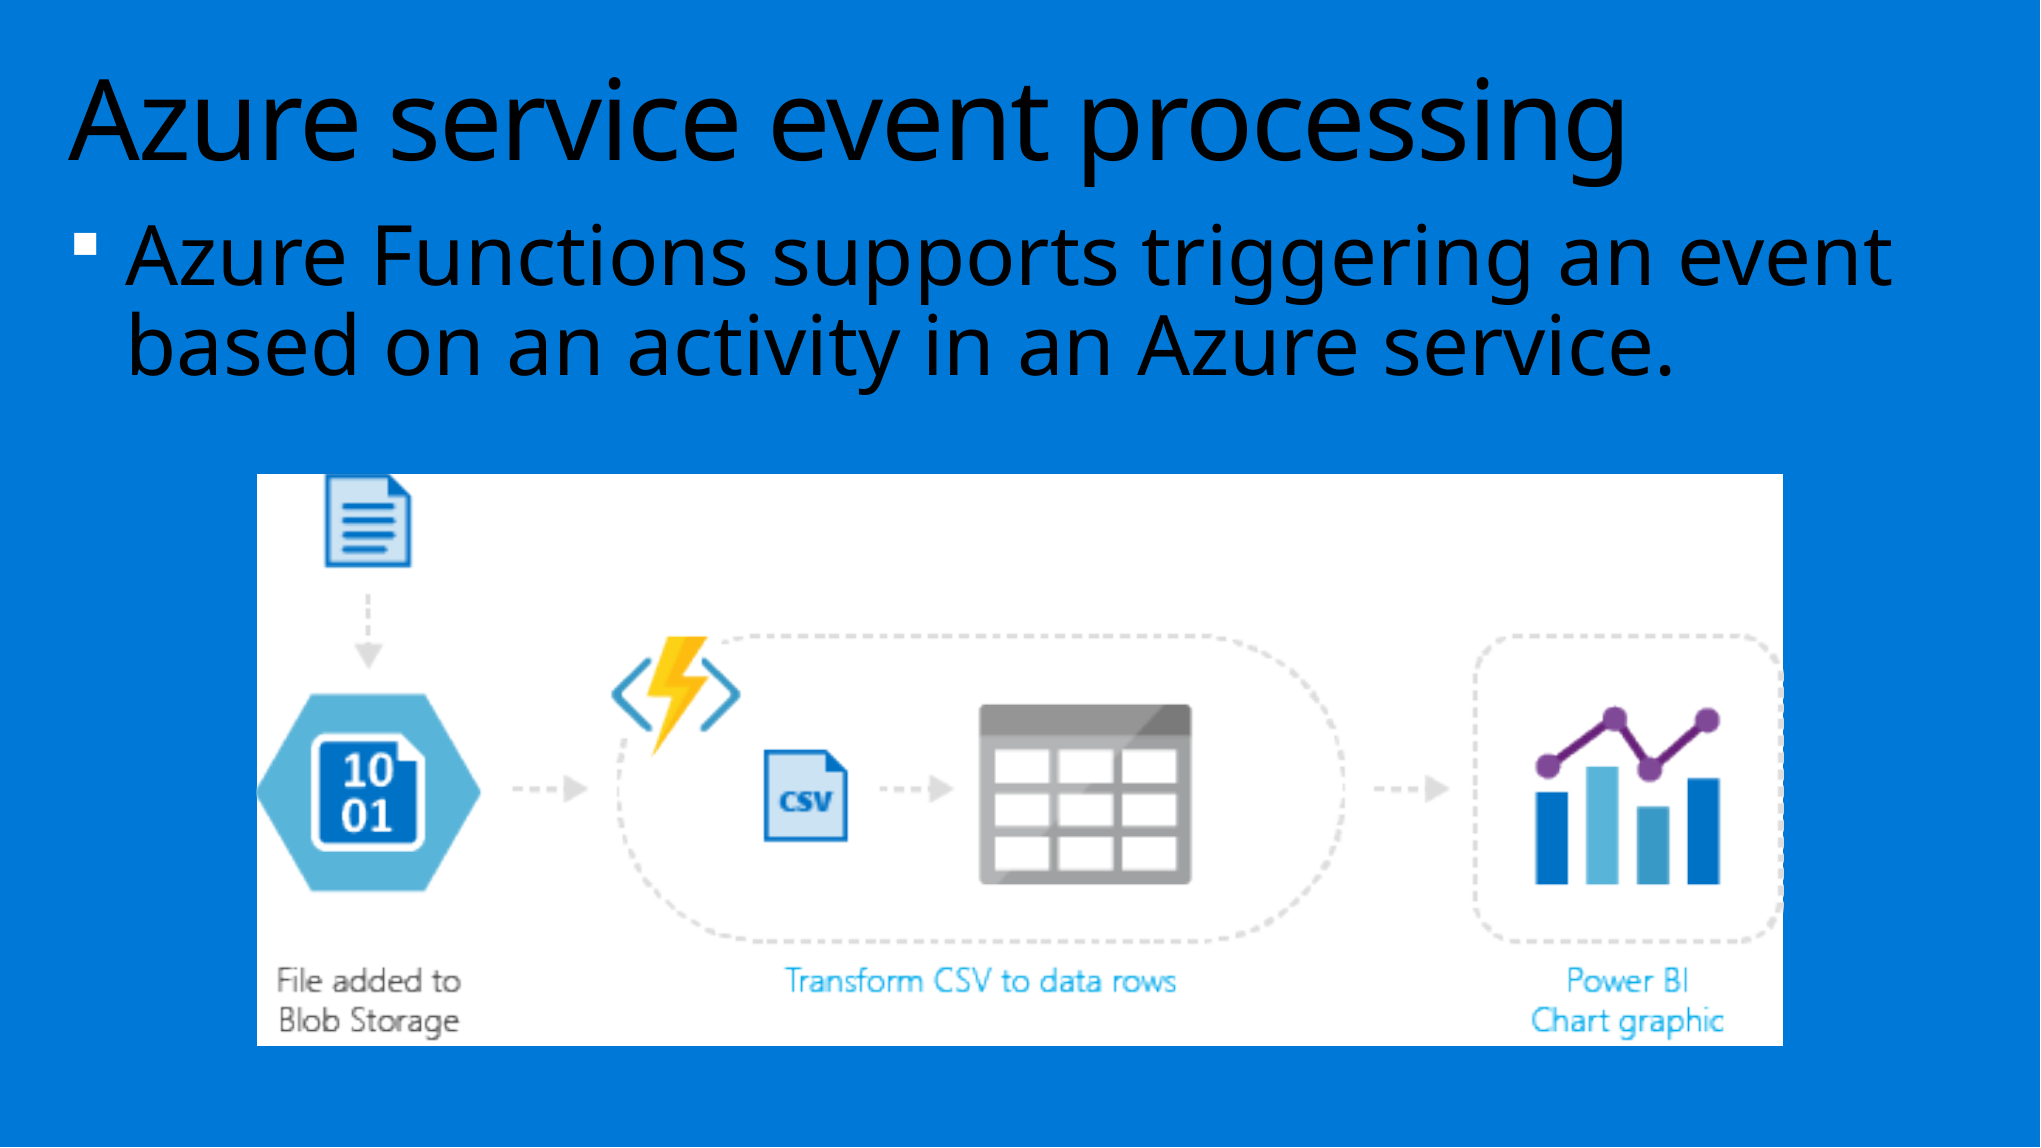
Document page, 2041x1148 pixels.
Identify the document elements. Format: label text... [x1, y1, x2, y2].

title Azure service event processing [45, 48, 1996, 199]
picture [256, 473, 1784, 1047]
list Azure Functions supports triggering an event based on an activity in an Azure service. [45, 199, 1996, 411]
